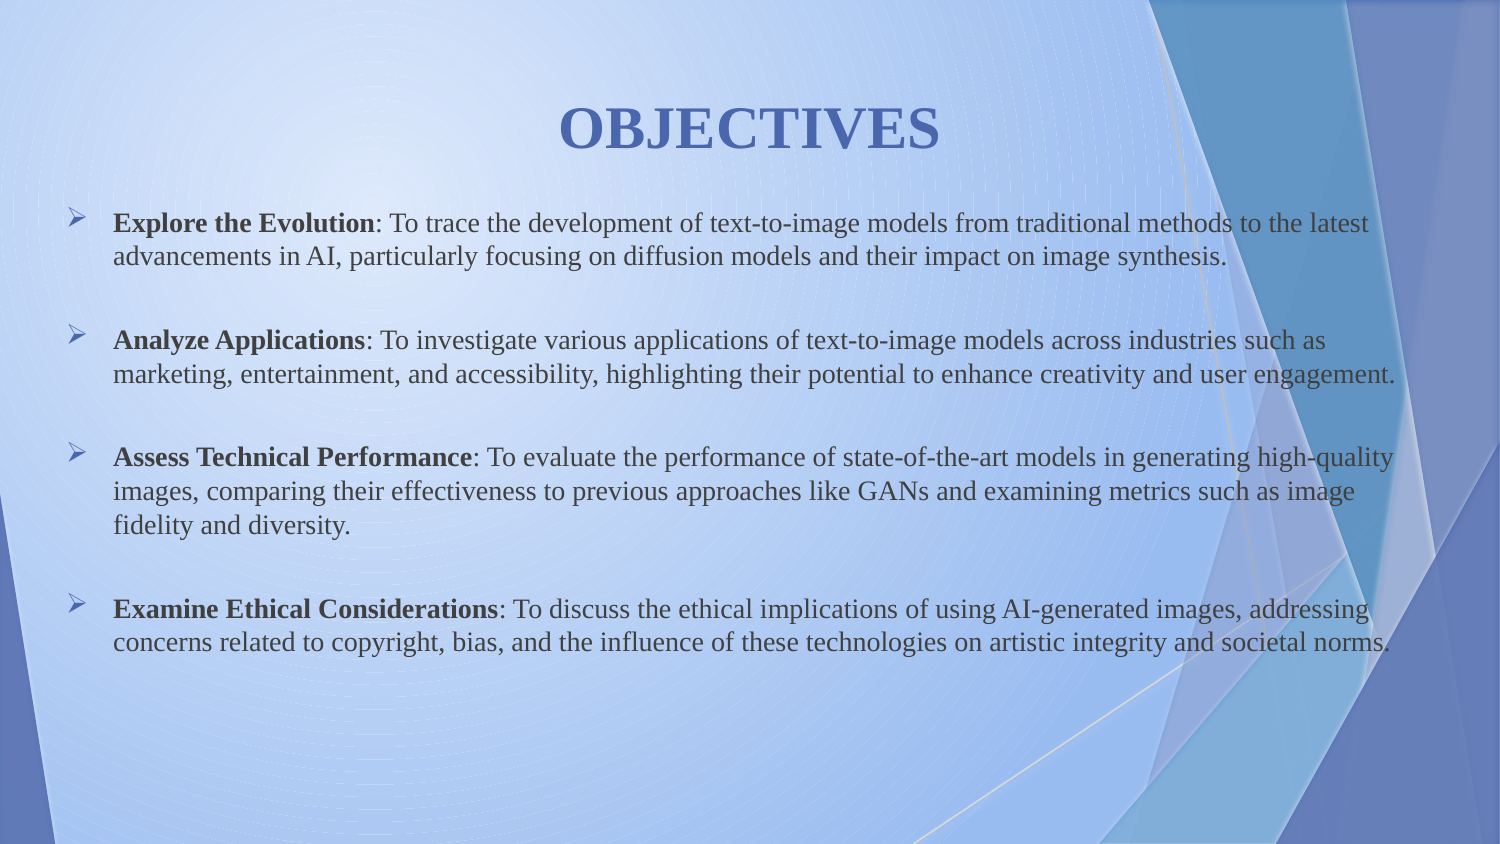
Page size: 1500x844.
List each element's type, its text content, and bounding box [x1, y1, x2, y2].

list Explore the Evolution: To trace the development of text-to-image models from traditional methods to the latest advancements in AI, particularly focusing on diffusion models and their impact on image synthesis. Analyze Applications: To investigate various applications of text-to-image models across industries such as marketing, entertainment, and accessibility, highlighting their potential to enhance creativity and user engagement. Assess Technical Performance: To evaluate the performance of state-of-the-art models in generating high-quality images, comparing their effectiveness to previous approaches like GANs and examining metrics such as image fidelity and diversity. Examine Ethical Considerations: To discuss the ethical implications of using AI-generated images, addressing concerns related to copyright, bias, and the influence of these technologies on artistic integrity and societal norms. [51, 189, 1449, 750]
title OBJECTIVES [51, 72, 1449, 189]
